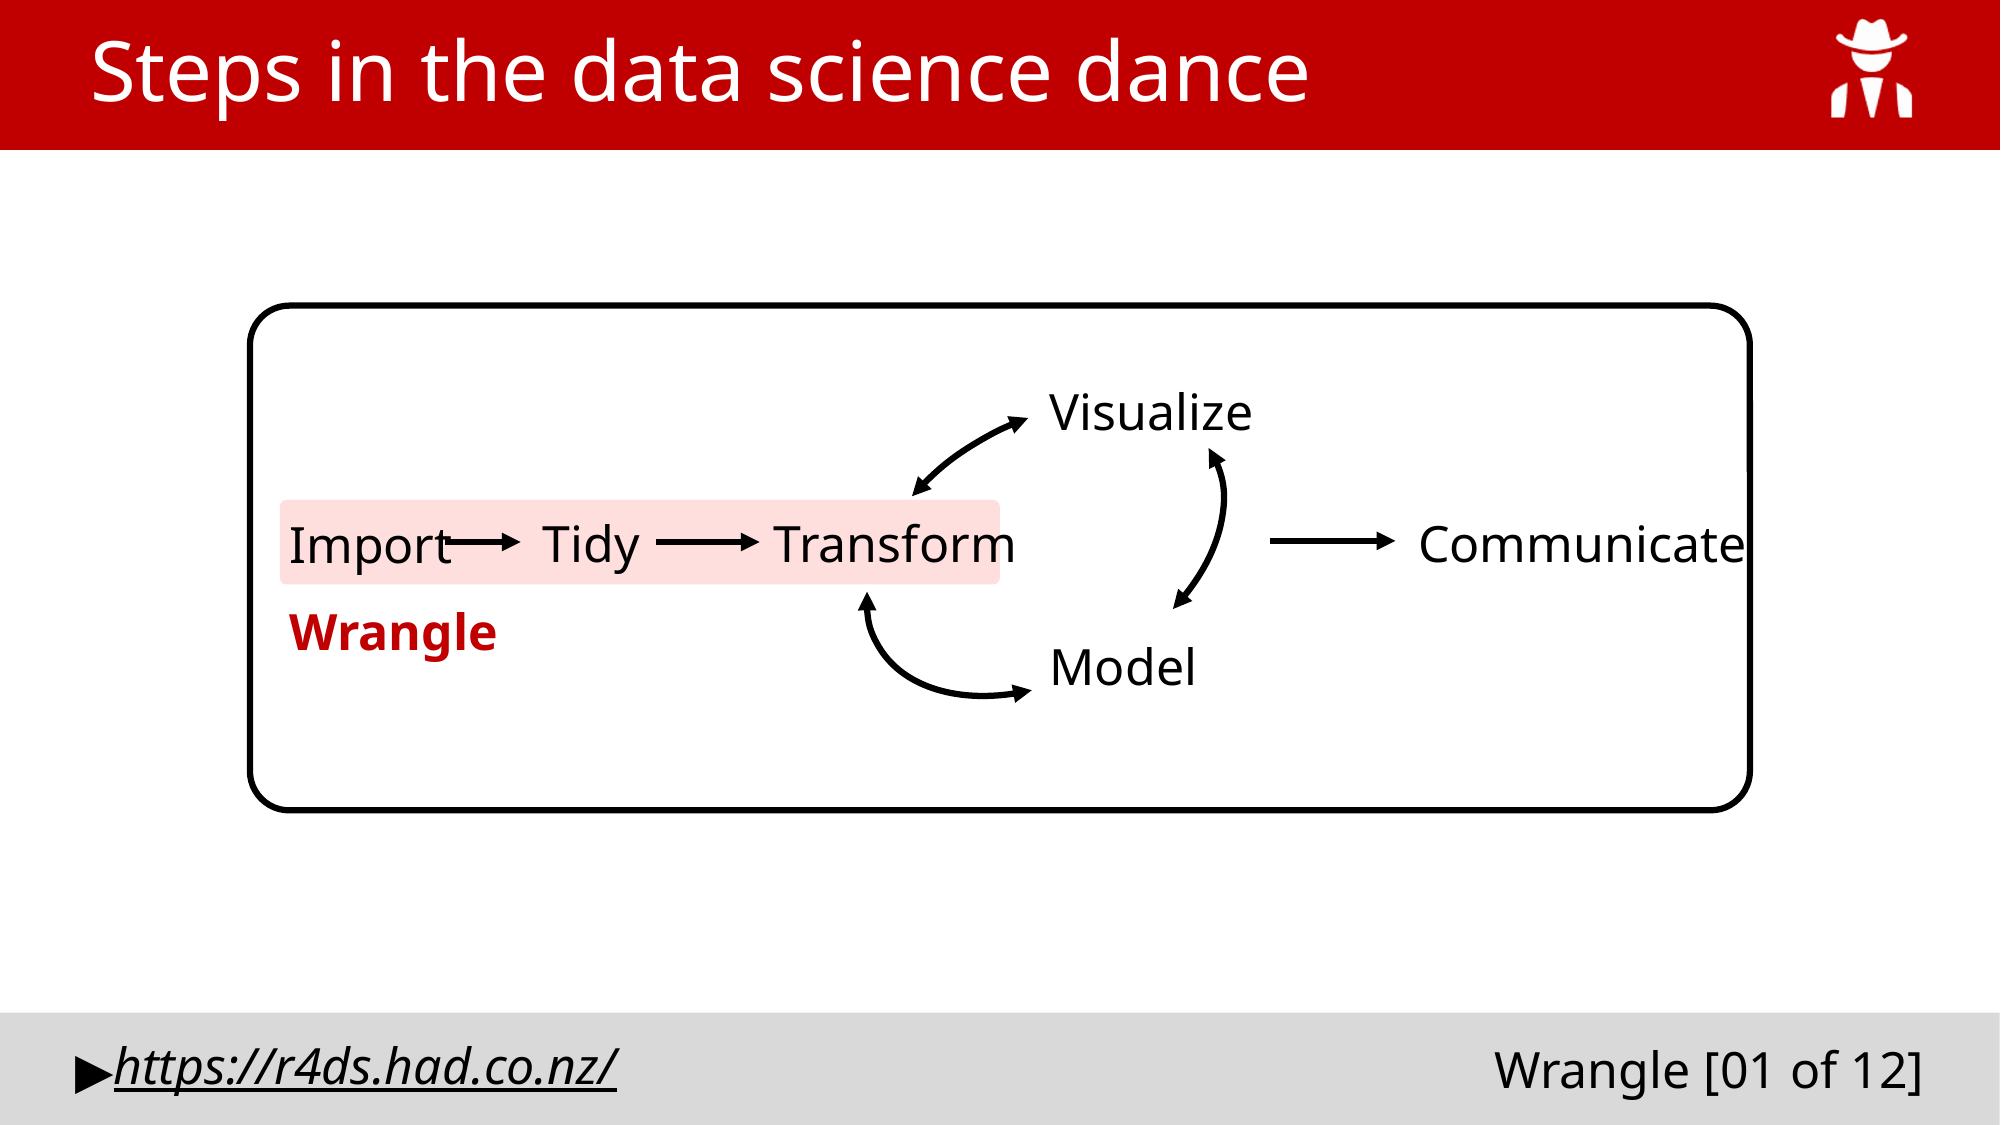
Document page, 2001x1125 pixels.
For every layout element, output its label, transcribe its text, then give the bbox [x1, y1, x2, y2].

text_box [248, 304, 1751, 812]
list Wrangle [01 of 12] [1425, 1012, 1925, 1125]
list https://r4ds.had.co.nz/ [75, 1012, 1388, 1125]
picture [1811, 14, 1932, 135]
title Steps in the data science dance [75, 0, 1775, 150]
text_box Communicate [1751, 511, 1764, 573]
